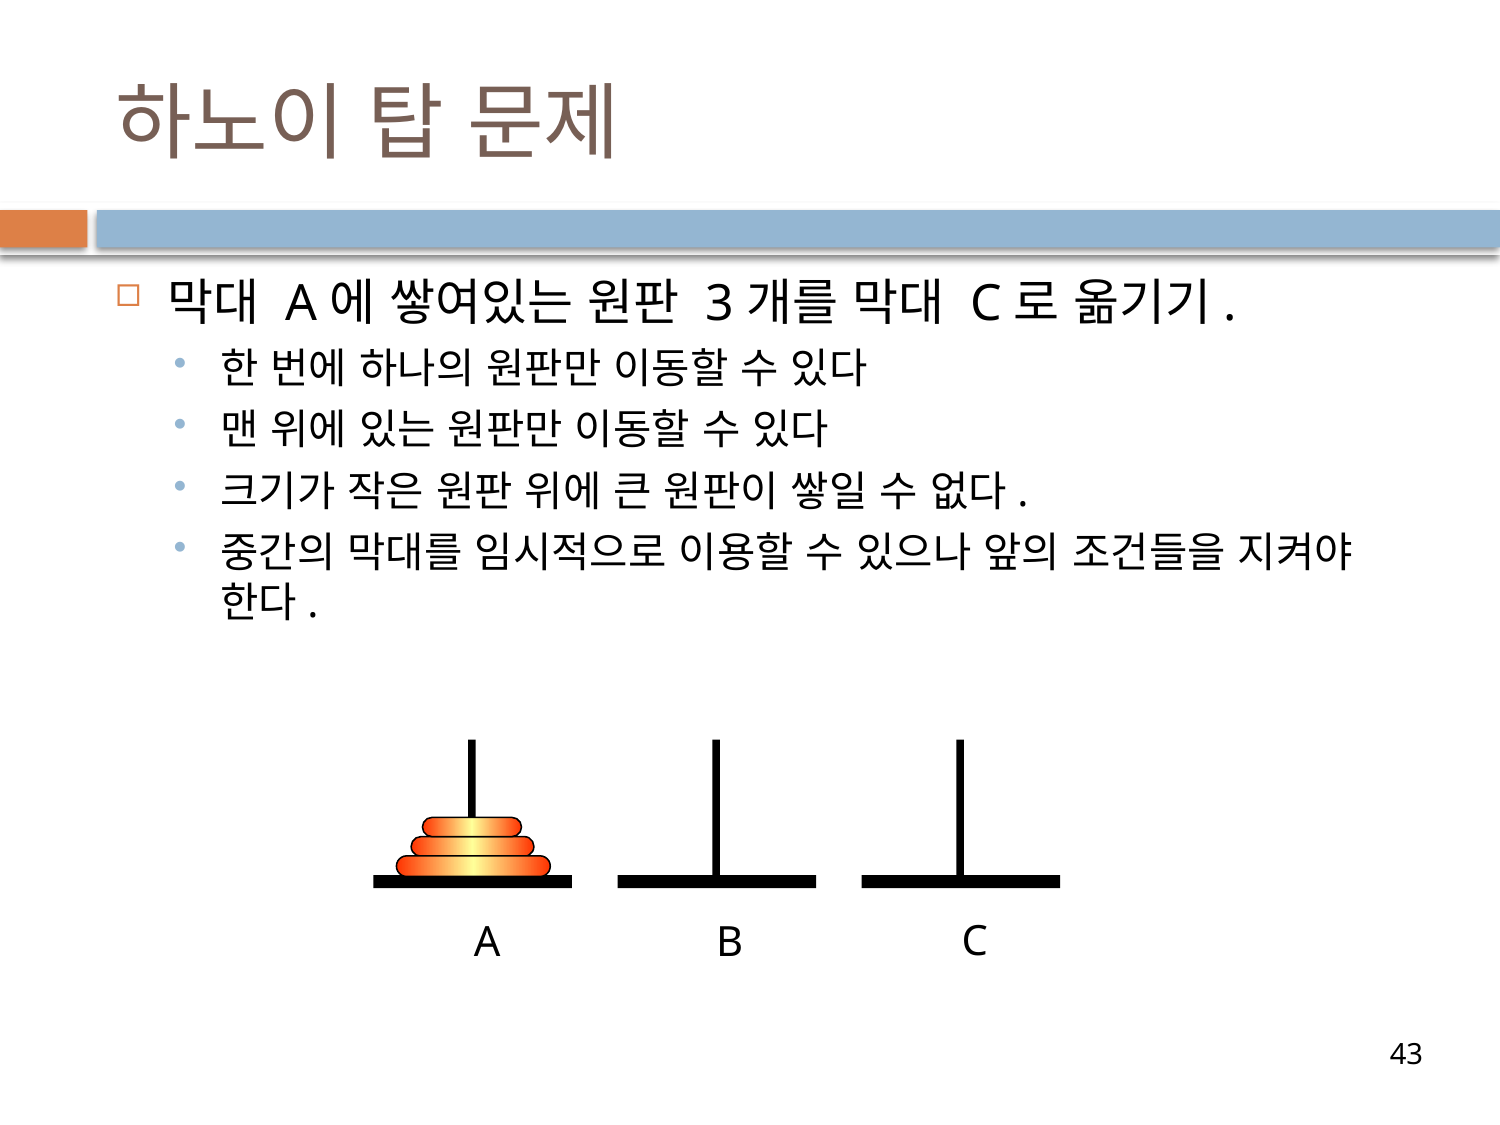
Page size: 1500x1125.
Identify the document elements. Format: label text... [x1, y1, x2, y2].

slide_number 43 [1021, 1024, 1438, 1085]
list 막대 A에 쌓여있는 원판 3개를 막대 C로 옮기기. 한 번에 하나의 원판만 이동할 수 있다 맨 위에 있는 원판만 이동할 수 있다 크기가 작은 원판 위에 큰 원판이 쌓일 수 없다. 중간의 막대를 임시적으로 이용할 수 있으나 앞의 조건들을 지켜야 한다. [100, 262, 1438, 1000]
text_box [373, 739, 1061, 973]
title 하노이 탑 문제 [100, 37, 1438, 200]
